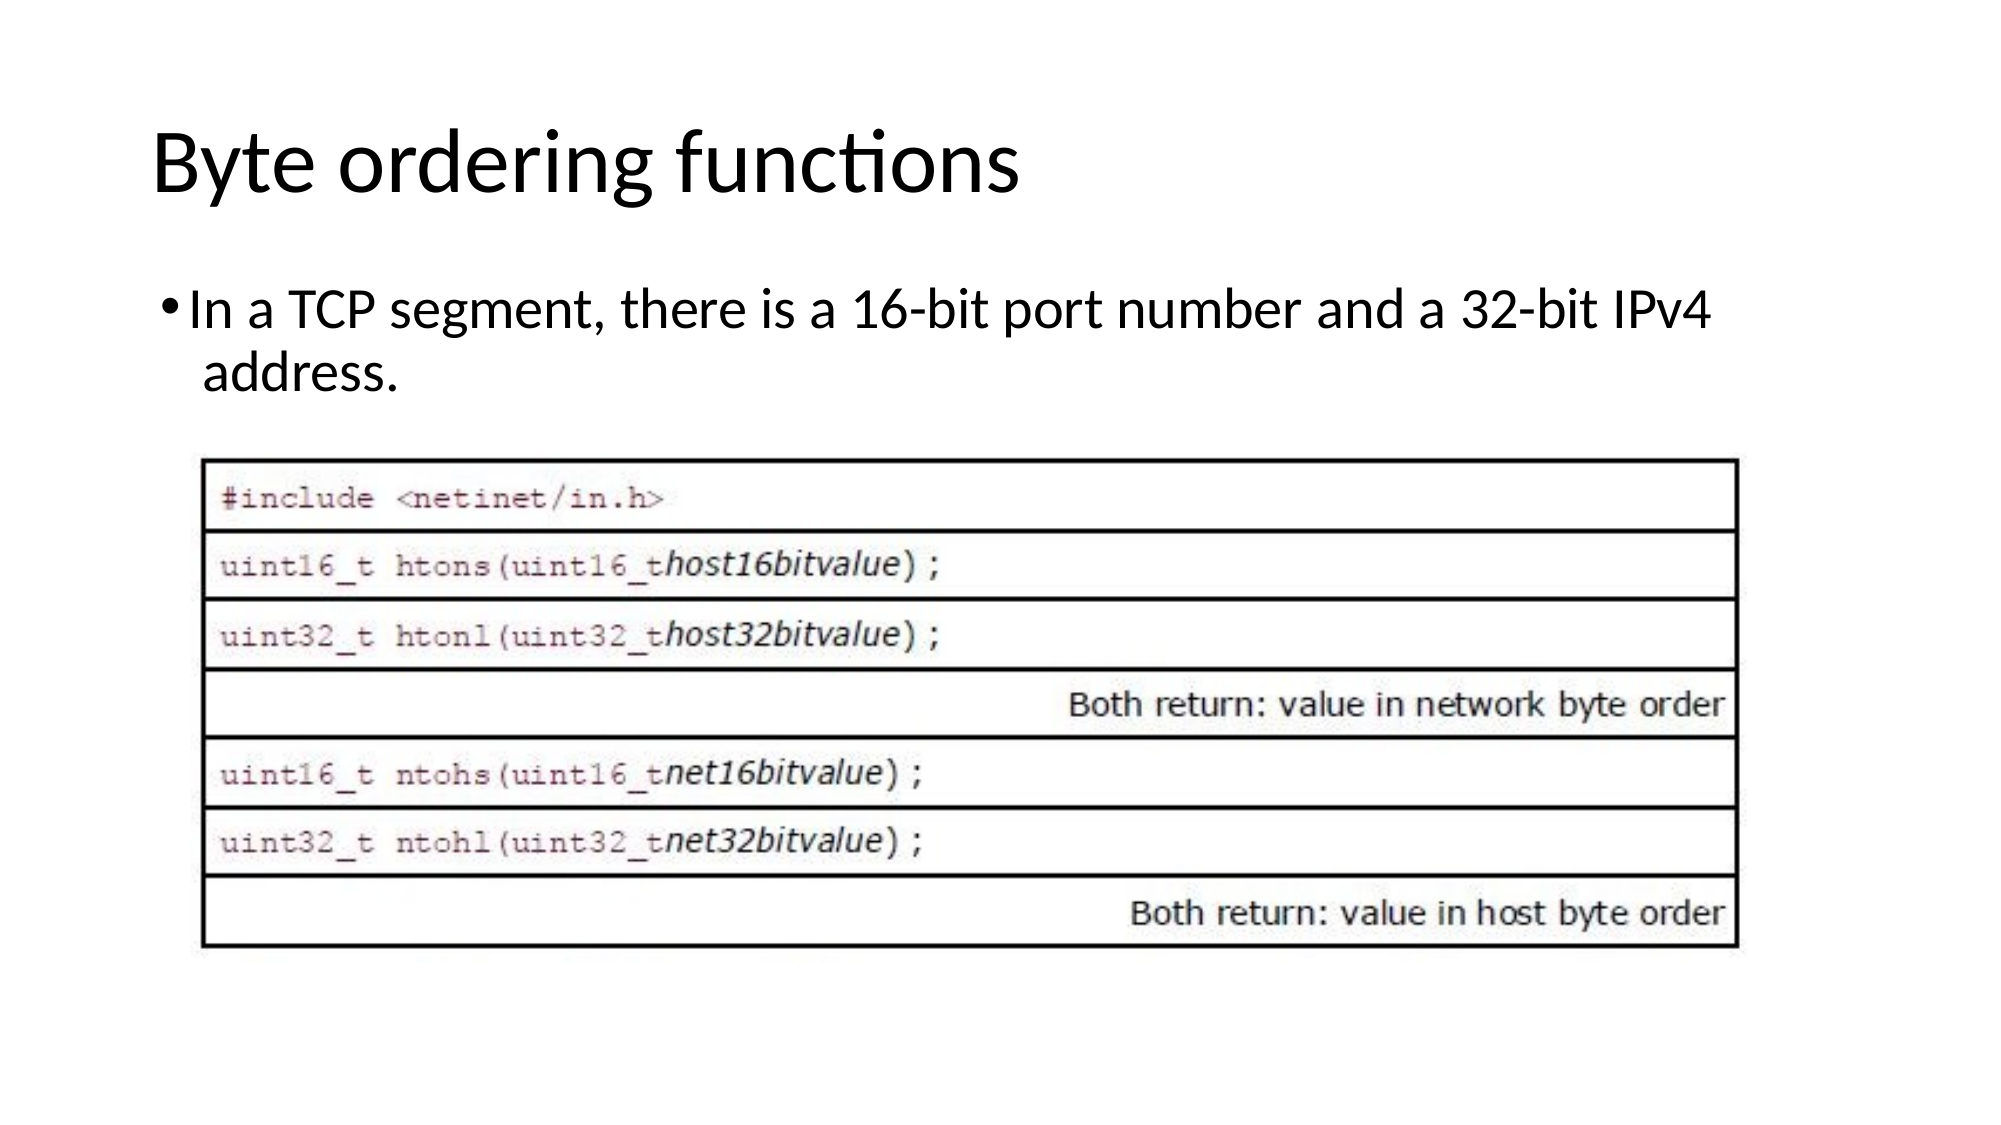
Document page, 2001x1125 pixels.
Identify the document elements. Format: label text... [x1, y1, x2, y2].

title Byte ordering functions [149, 98, 1200, 289]
text_box [190, 452, 1747, 963]
text_box In a TCP segment, there is a 16-bit port number and a 32-bit IPv4 address. [158, 267, 1723, 403]
